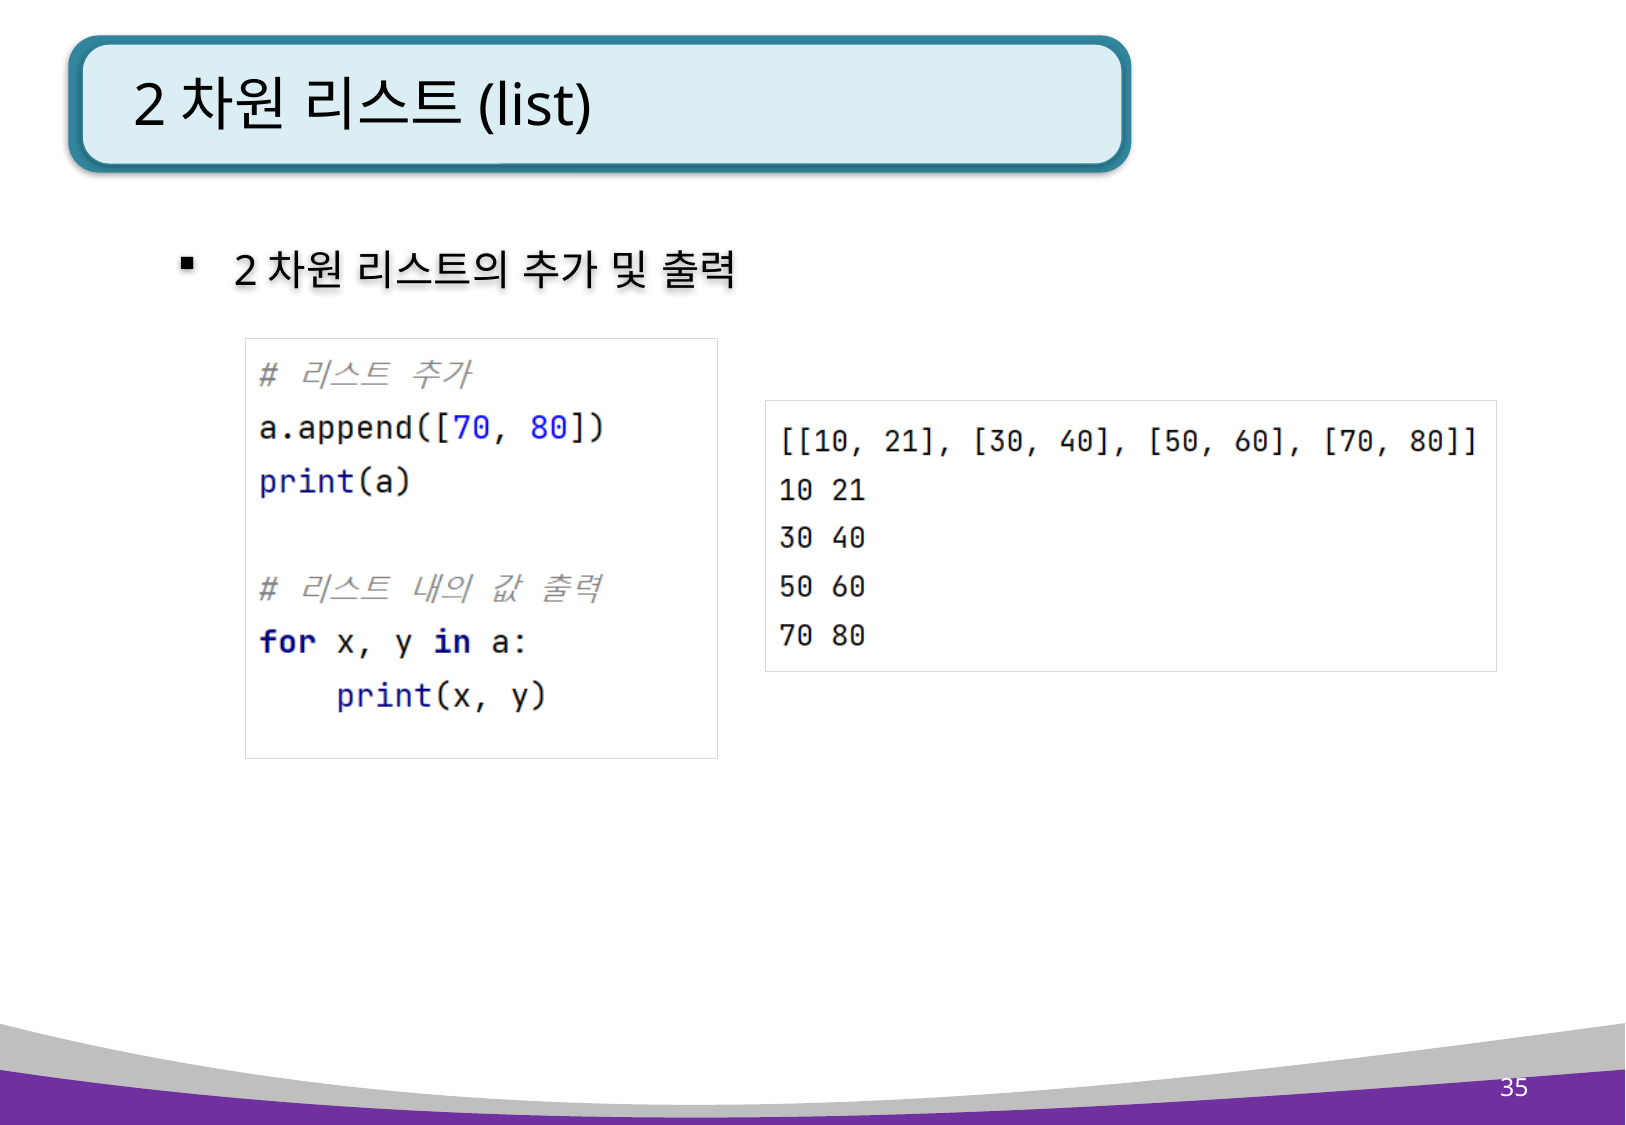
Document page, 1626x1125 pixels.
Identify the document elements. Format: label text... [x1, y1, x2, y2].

title 2차원 리스트(list) [103, 32, 1121, 173]
picture [764, 400, 1497, 673]
text_box 2차원 리스트의 추가 및 출력 [162, 211, 919, 302]
picture [245, 337, 719, 759]
slide_number 35 [1452, 1058, 1544, 1119]
